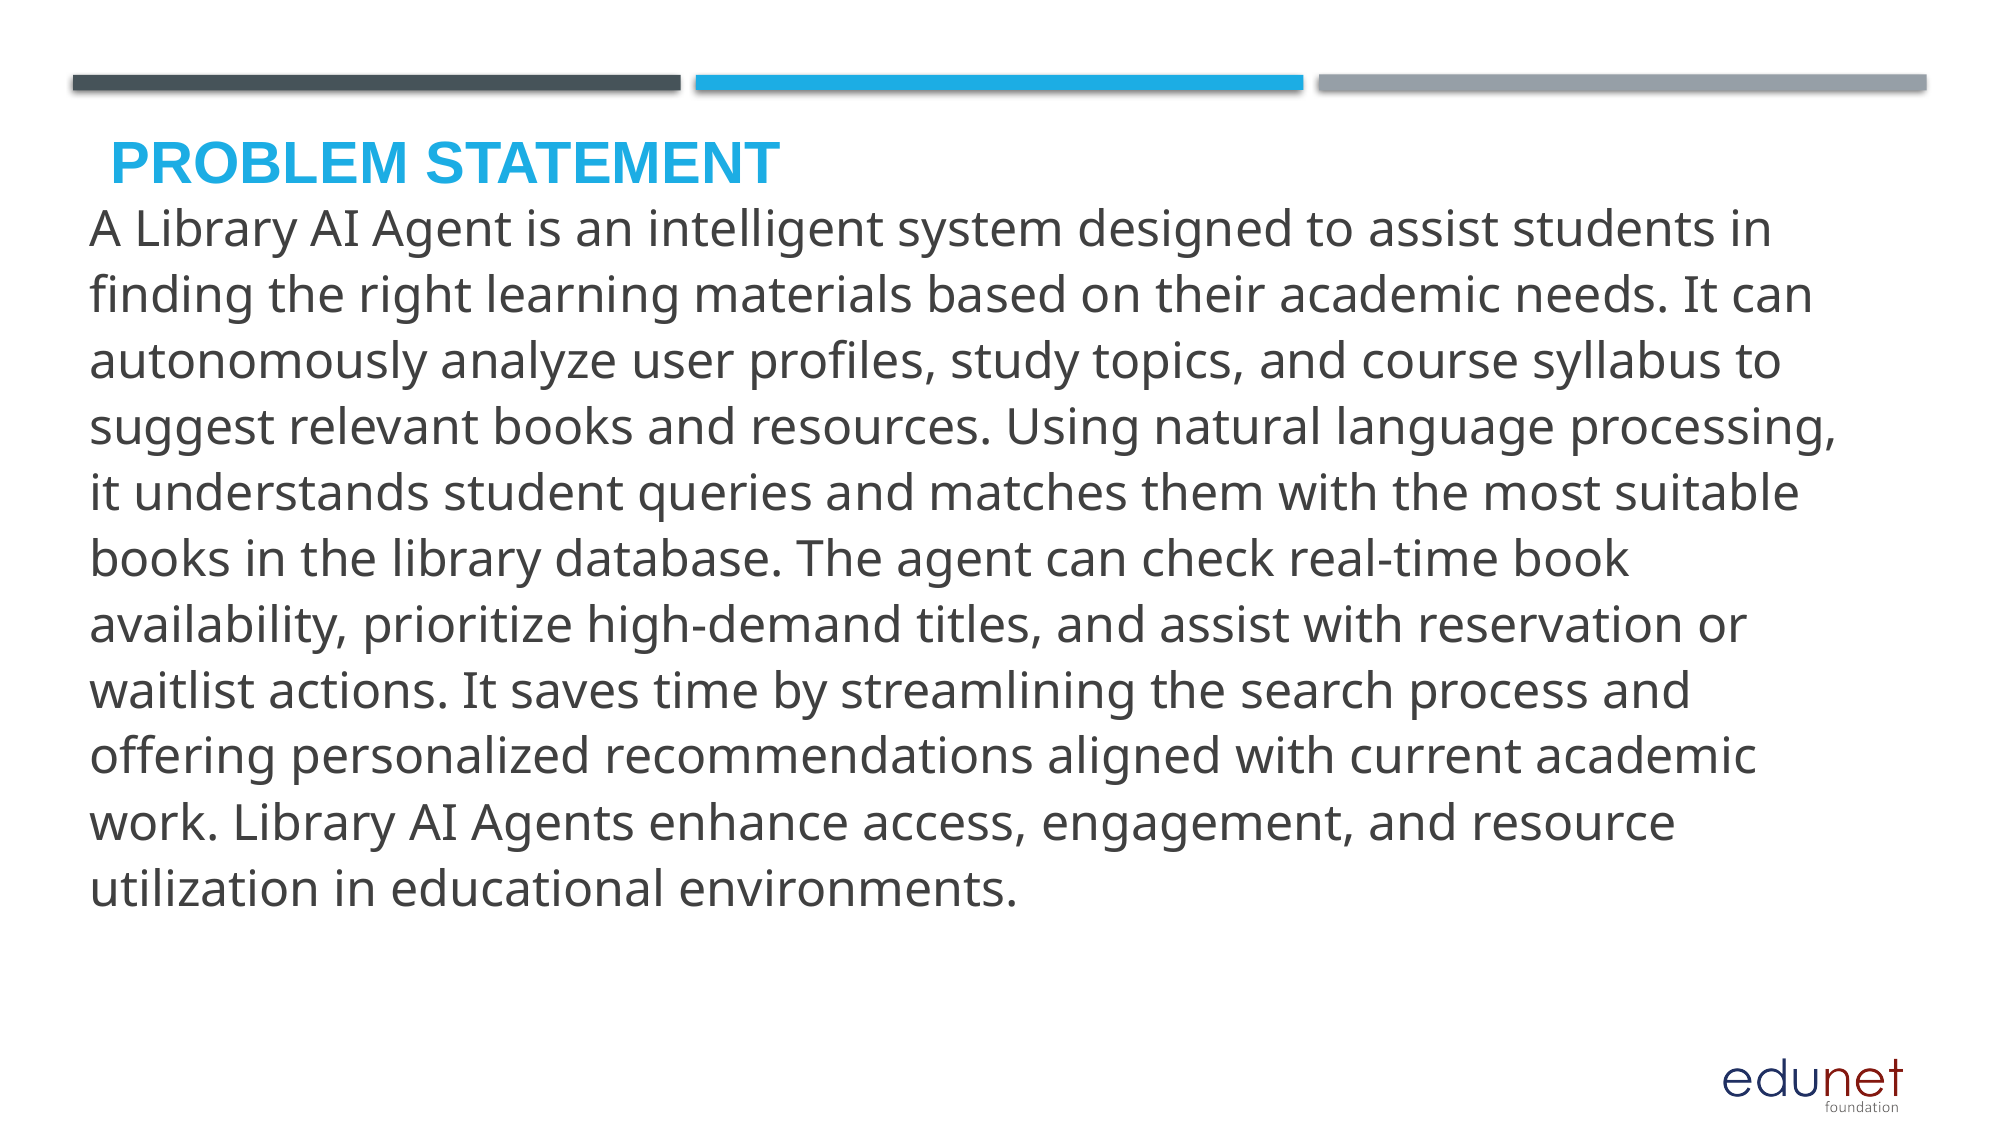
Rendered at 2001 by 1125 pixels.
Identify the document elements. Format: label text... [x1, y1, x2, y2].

list A Library AI Agent is an intelligent system designed to assist students in finding the right learning materials based on their academic needs. It can autonomously analyze user profiles, study topics, and course syllabus to suggest relevant books and resources. Using natural language processing, it understands student queries and matches them with the most suitable books in the library database. The agent can check real-time book availability, prioritize high-demand titles, and assist with reservation or waitlist actions. It saves time by streamlining the search process and offering personalized recommendations aligned with current academic work. Library AI Agents enhance access, engagement, and resource utilization in educational environments. [74, 203, 1884, 970]
picture [1719, 1056, 1905, 1116]
title Problem Statement [95, 116, 1905, 203]
